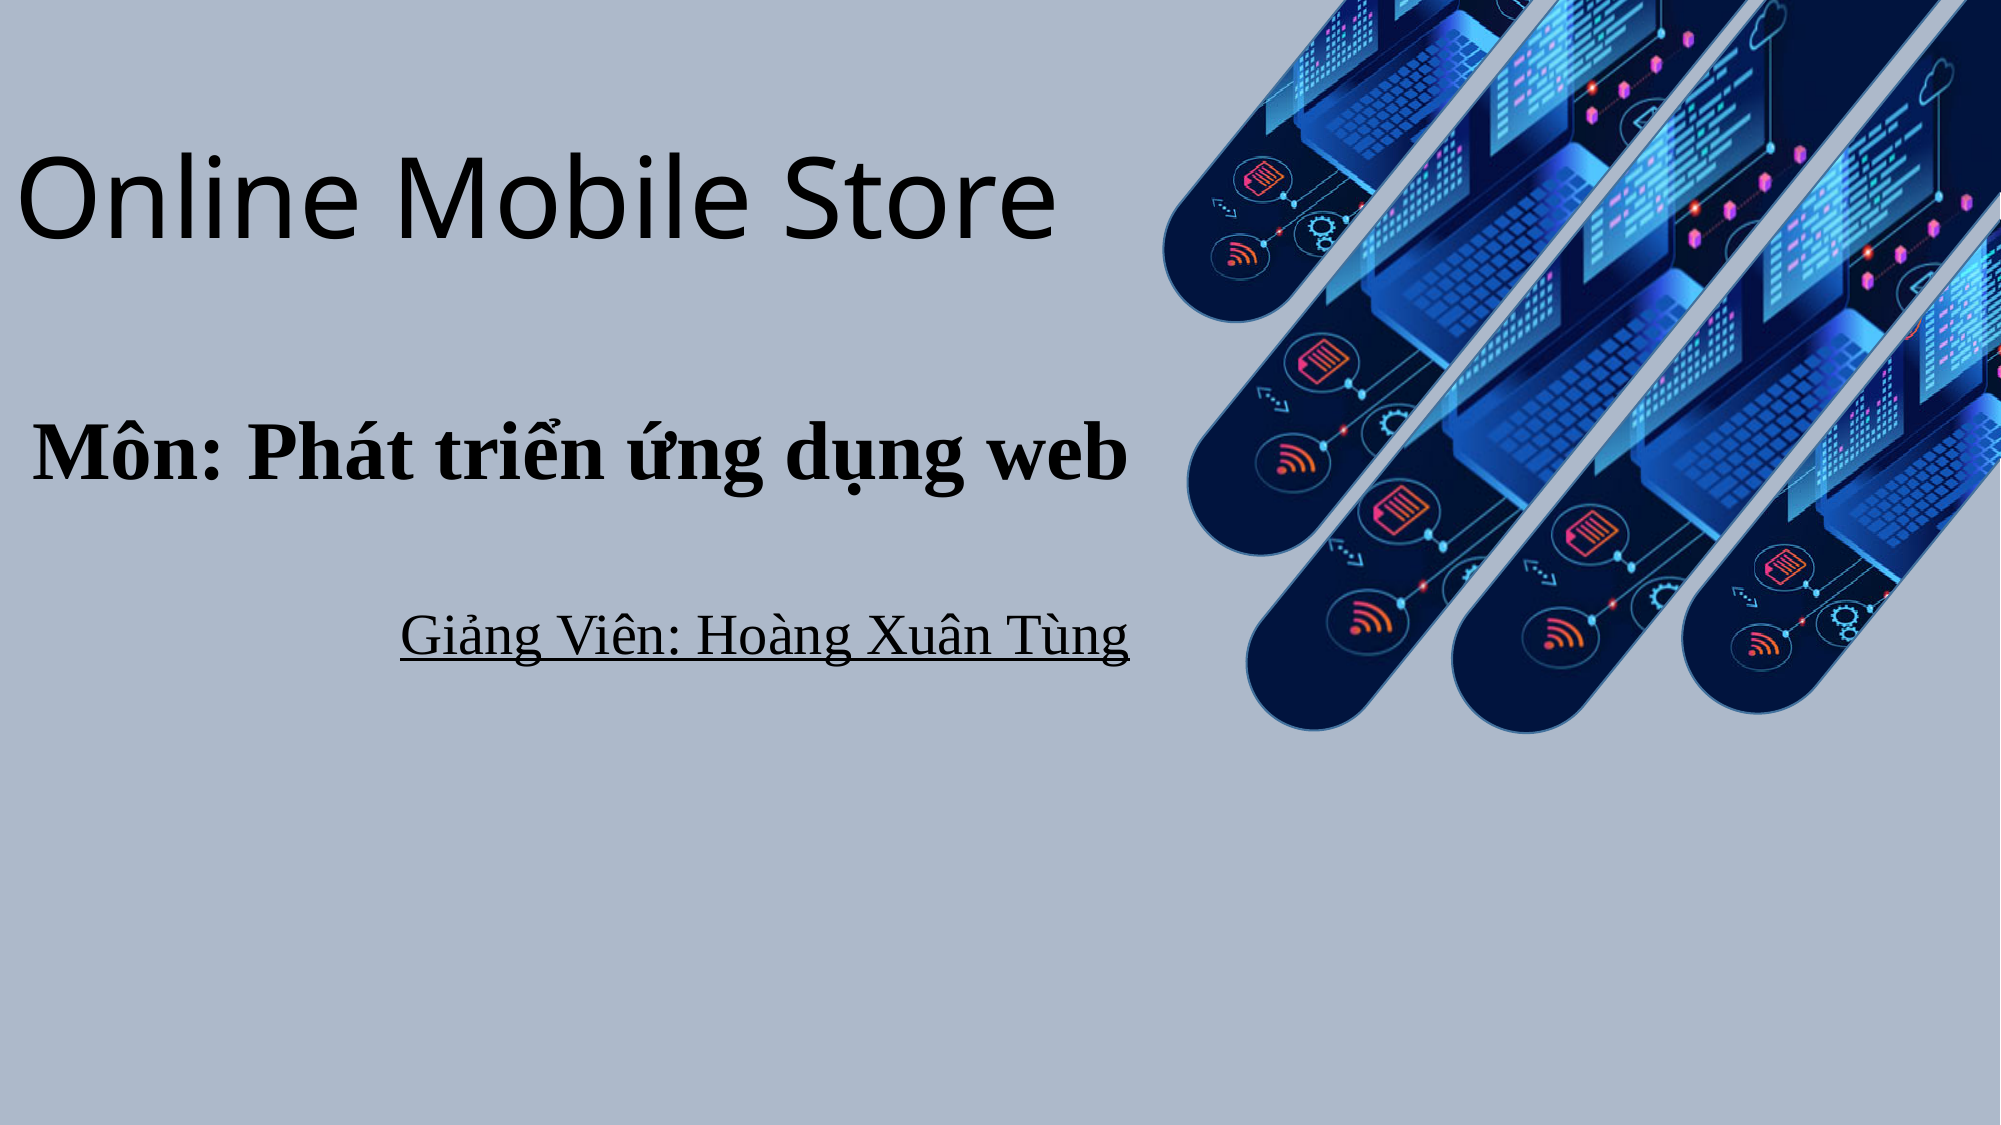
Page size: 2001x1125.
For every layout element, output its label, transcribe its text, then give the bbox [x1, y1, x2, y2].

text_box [1336, 0, 2000, 834]
picture [1189, 277, 1336, 554]
picture [1165, 15, 1336, 321]
picture [1248, 532, 1336, 729]
text_box Online Mobile Store Môn: Phát triển ứng dụng web Giảng Viên: Hoàng Xuân Tùng [0, 118, 1145, 819]
